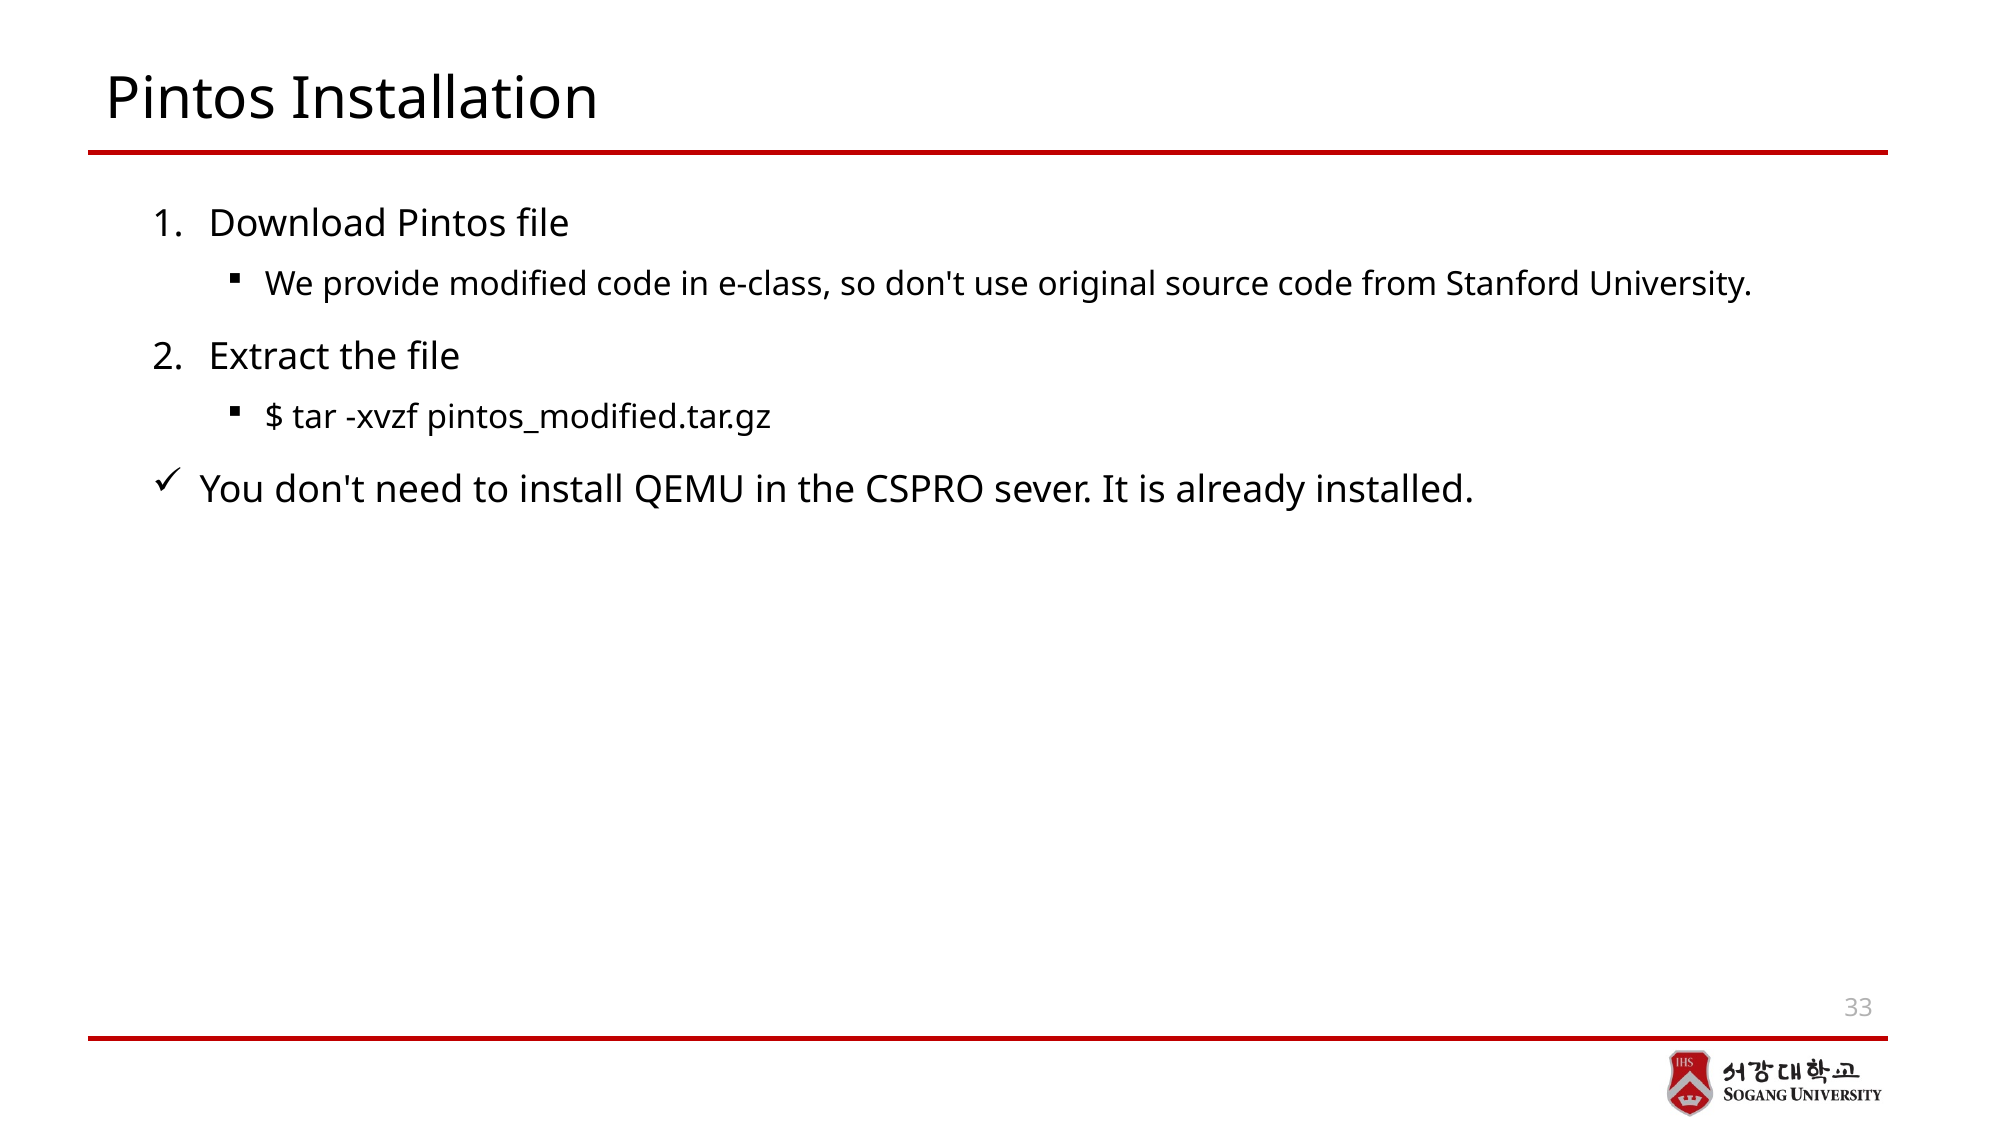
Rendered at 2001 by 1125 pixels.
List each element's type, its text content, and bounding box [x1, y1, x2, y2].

list Download Pintos file We provide modified code in e-class, so don't use original source code from Stanford University. Extract the file $ tar -xvzf pintos_modified.tar.gz You don't need to install QEMU in the CSPRO sever. It is already installed. [137, 182, 1817, 231]
picture [1659, 1049, 1888, 1117]
title Pintos Installation [91, 61, 1817, 141]
slide_number 33 [1774, 978, 1888, 1039]
